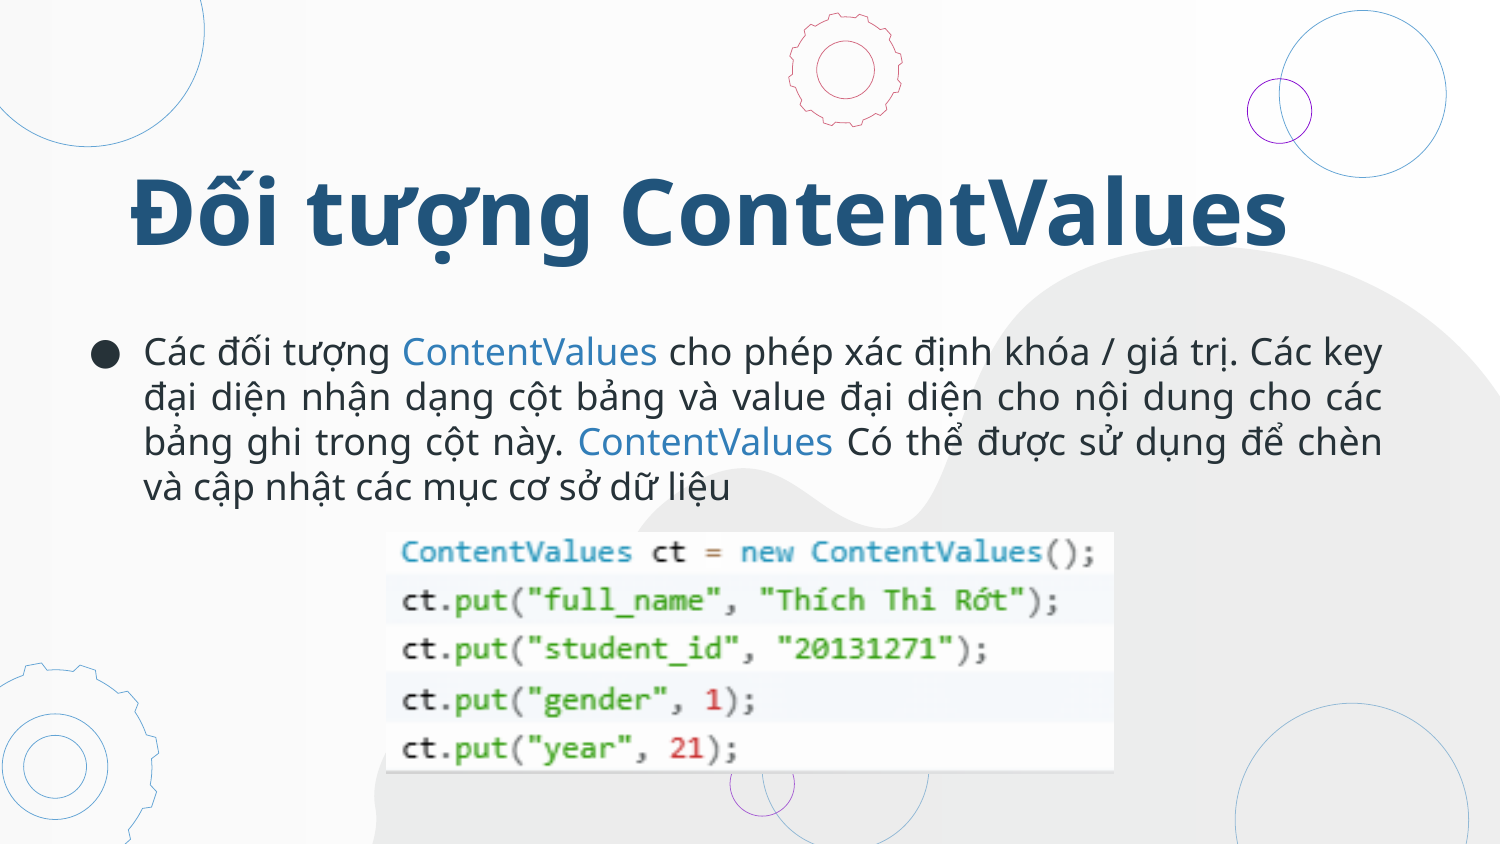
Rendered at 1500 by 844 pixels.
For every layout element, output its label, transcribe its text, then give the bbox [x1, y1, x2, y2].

title Đối tượng ContentValues [114, 115, 1399, 303]
list Các đối tượng ContentValues cho phép xác định khóa / giá trị. Các key đại diện nhận dạng cột bảng và value đại diện cho nội dung cho các bảng ghi trong cột này. ContentValues Có thể được sử dụng để chèn và cập nhật các mục cơ sở dữ liệu [53, 312, 1399, 523]
picture [385, 532, 1115, 774]
